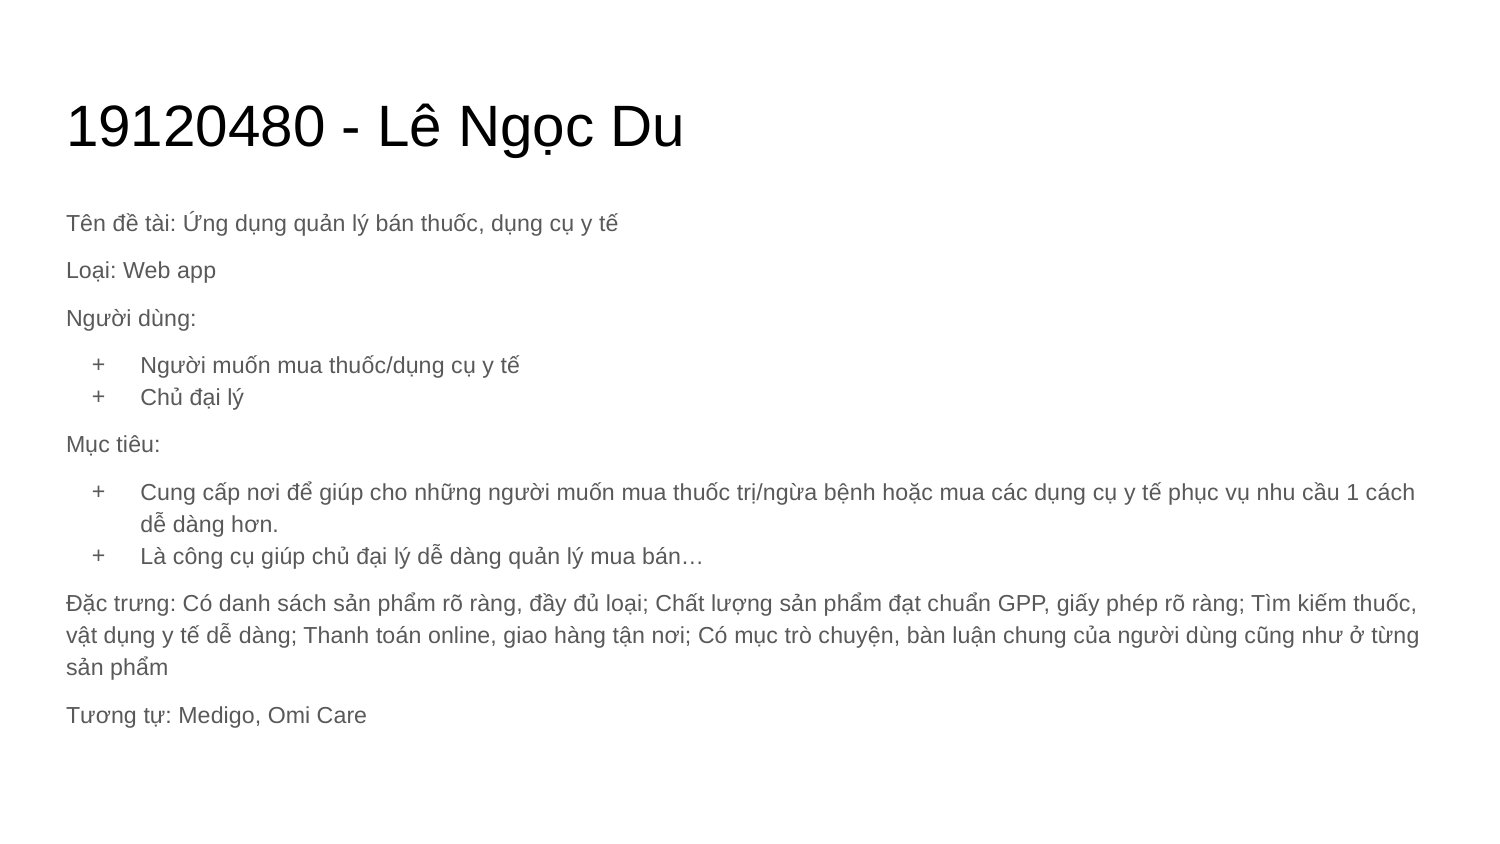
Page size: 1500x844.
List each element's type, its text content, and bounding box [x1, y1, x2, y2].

title 19120480 - Lê Ngọc Du [51, 72, 1449, 174]
list Tên đề tài: Ứng dụng quản lý bán thuốc, dụng cụ y tế Loại: Web app Người dùng: Người muốn mua thuốc/dụng cụ y tế Chủ đại lý Mục tiêu: Cung cấp nơi để giúp cho những người muốn mua thuốc trị/ngừa bệnh hoặc mua các dụng cụ y tế phục vụ nhu cầu 1 cách dễ dàng hơn. Là công cụ giúp chủ đại lý dễ dàng quản lý mua bán… Đặc trưng: Có danh sách sản phẩm rõ ràng, đầy đủ loại; Chất lượng sản phẩm đạt chuẩn GPP, giấy phép rõ ràng; Tìm kiếm thuốc, vật dụng y tế dễ dàng; Thanh toán online, giao hàng tận nơi; Có mục trò chuyện, bàn luận chung của người dùng cũng như ở từng sản phẩm Tương tự: Medigo, Omi Care [51, 189, 1449, 750]
